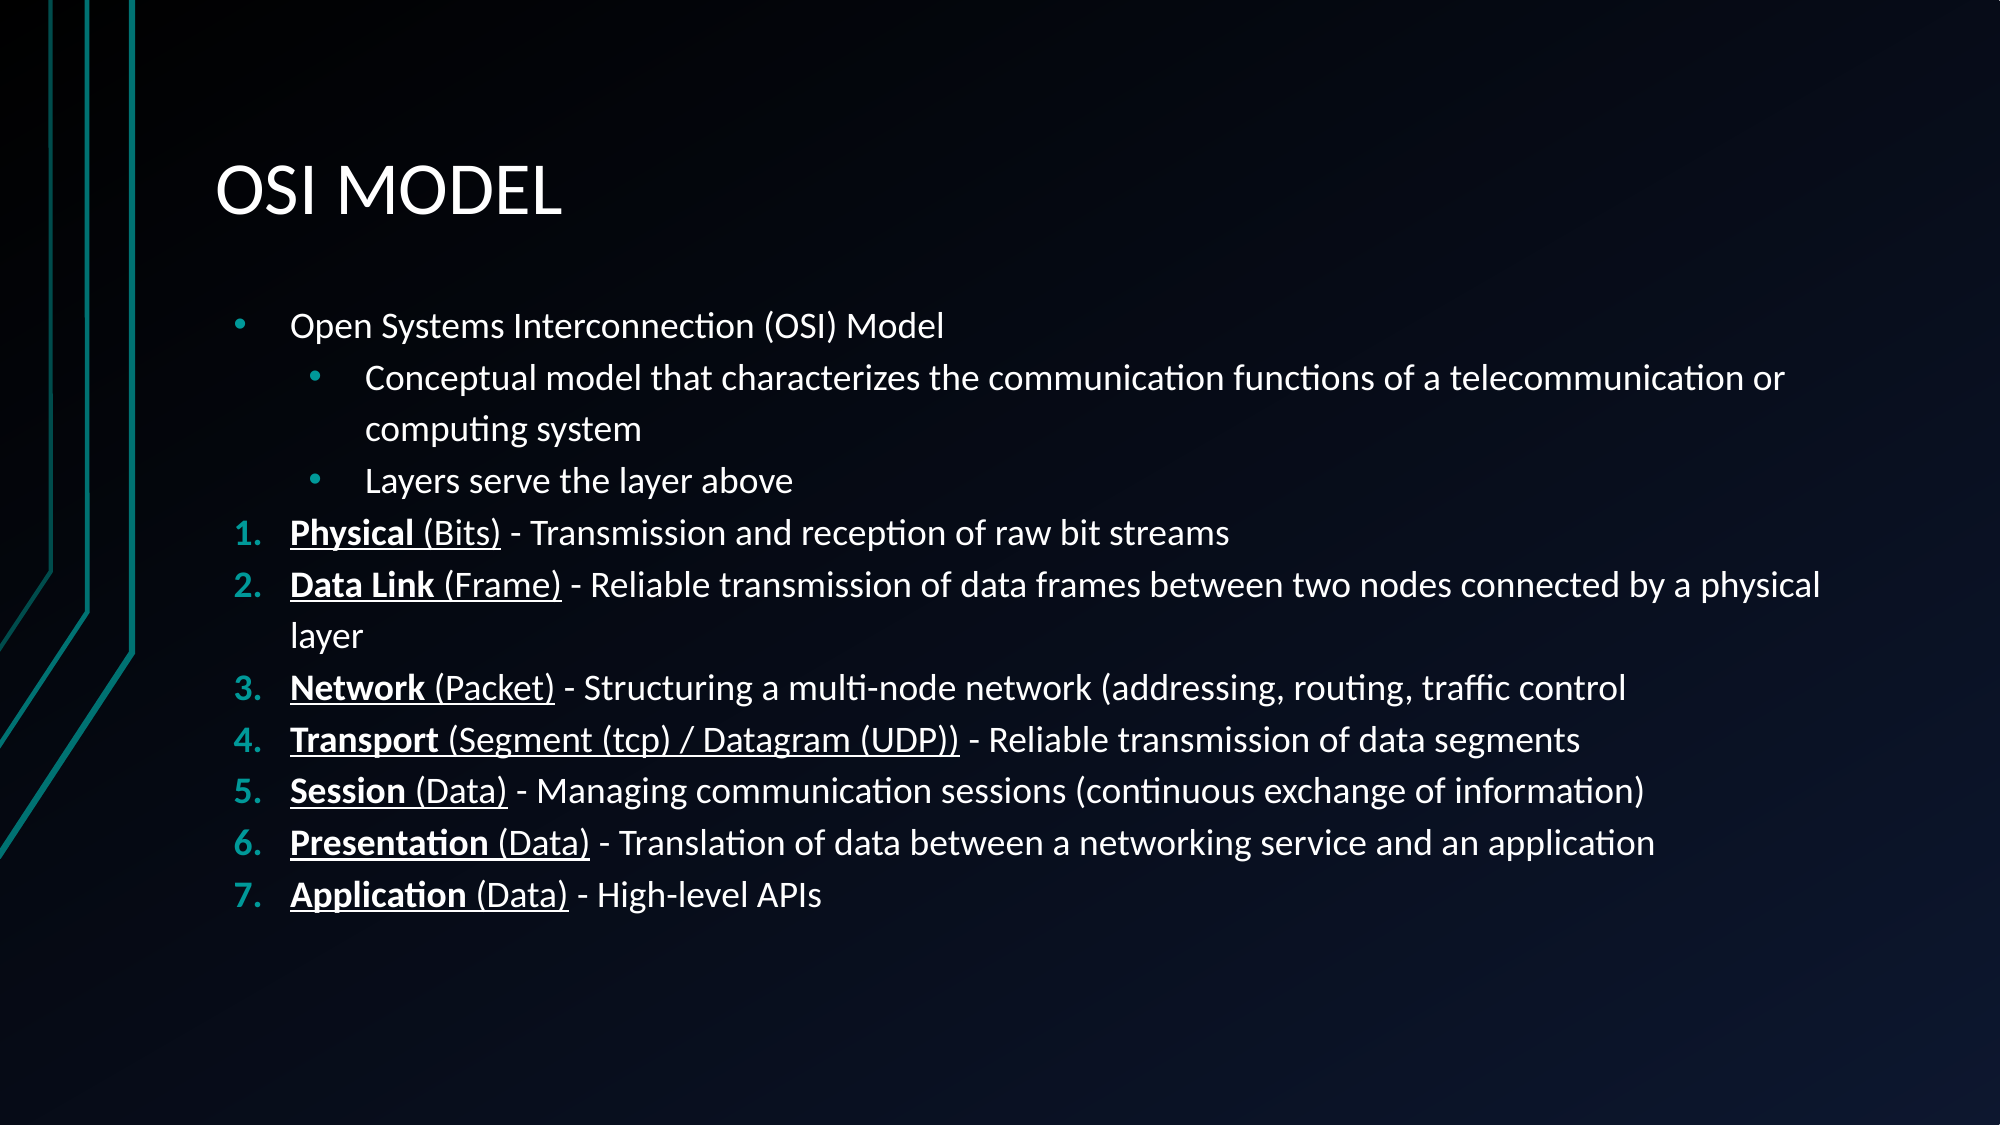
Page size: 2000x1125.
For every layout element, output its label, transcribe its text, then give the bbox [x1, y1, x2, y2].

list Open Systems Interconnection (OSI) Model Conceptual model that characterizes the communication functions of a telecommunication or computing system Layers serve the layer above Physical (Bits) - Transmission and reception of raw bit streams Data Link (Frame) - Reliable transmission of data frames between two nodes connected by a physical layer Network (Packet) - Structuring a multi-node network (addressing, routing, traffic control Transport (Segment (tcp) / Datagram (UDP)) - Reliable transmission of data segments Session (Data) - Managing communication sessions (continuous exchange of information) Presentation (Data) - Translation of data between a networking service and an application Application (Data) - High-level APIs [199, 279, 1900, 1012]
title OSI MODEL [199, 45, 1900, 246]
